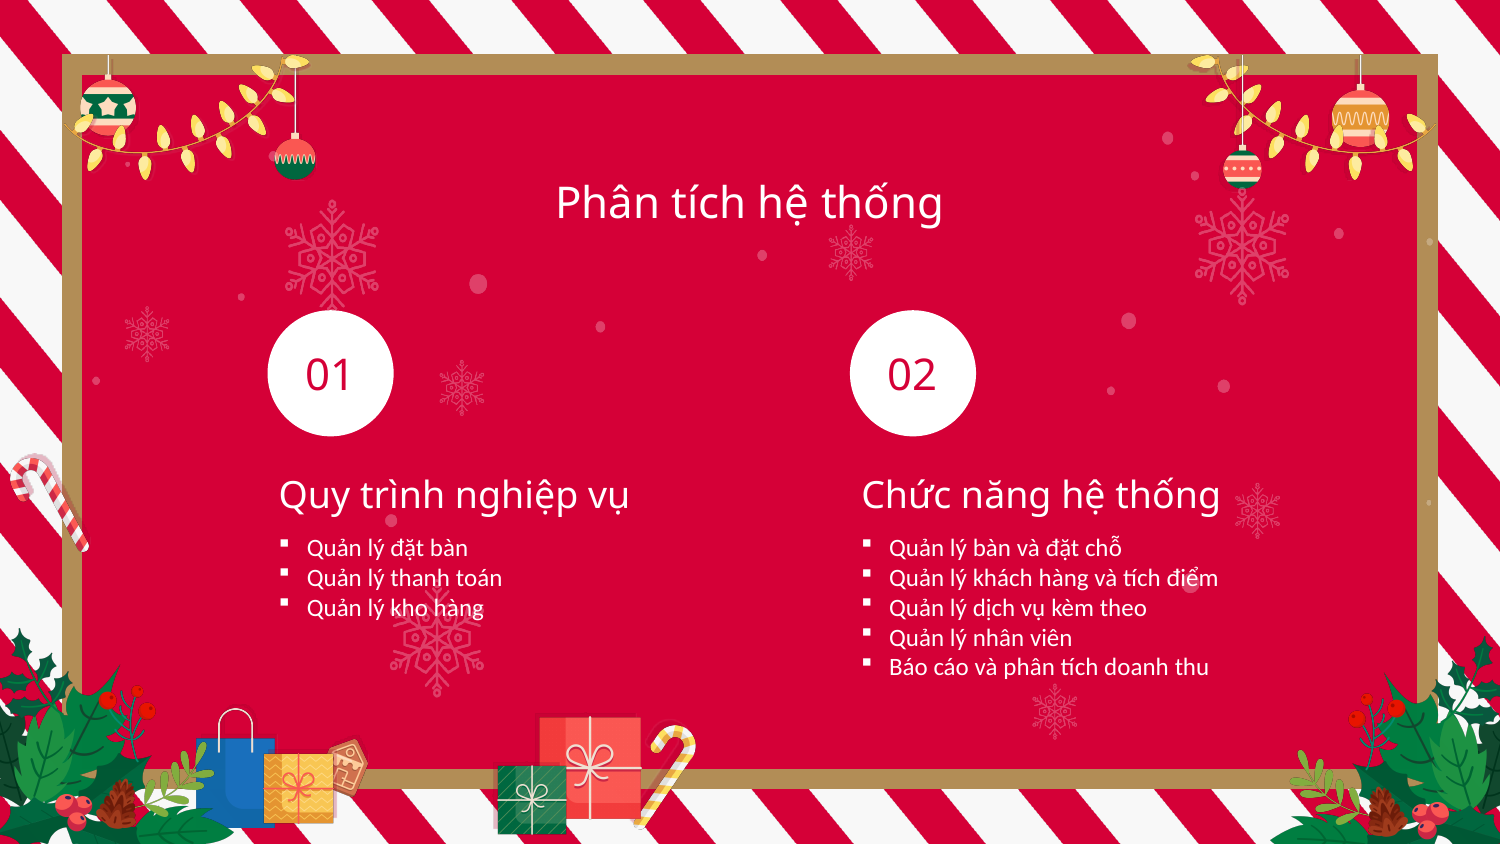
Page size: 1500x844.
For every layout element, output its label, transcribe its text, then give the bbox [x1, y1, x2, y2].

text_box Quản lý đặt bàn Quản lý thanh toán Quản lý kho hàng [267, 525, 732, 658]
text_box Quy trình nghiệp vụ [267, 465, 760, 522]
text_box Phân tích hệ thống [305, 168, 1195, 234]
text_box Chức năng hệ thống [849, 465, 1333, 522]
text_box 01 [267, 310, 394, 437]
picture [0, 0, 1500, 844]
text_box Quản lý bàn và đặt chỗ Quản lý khách hàng và tích điểm Quản lý dịch vụ kèm theo Quản lý nhân viên Báo cáo và phân tích doanh thu [849, 525, 1314, 686]
text_box 02 [849, 310, 977, 437]
